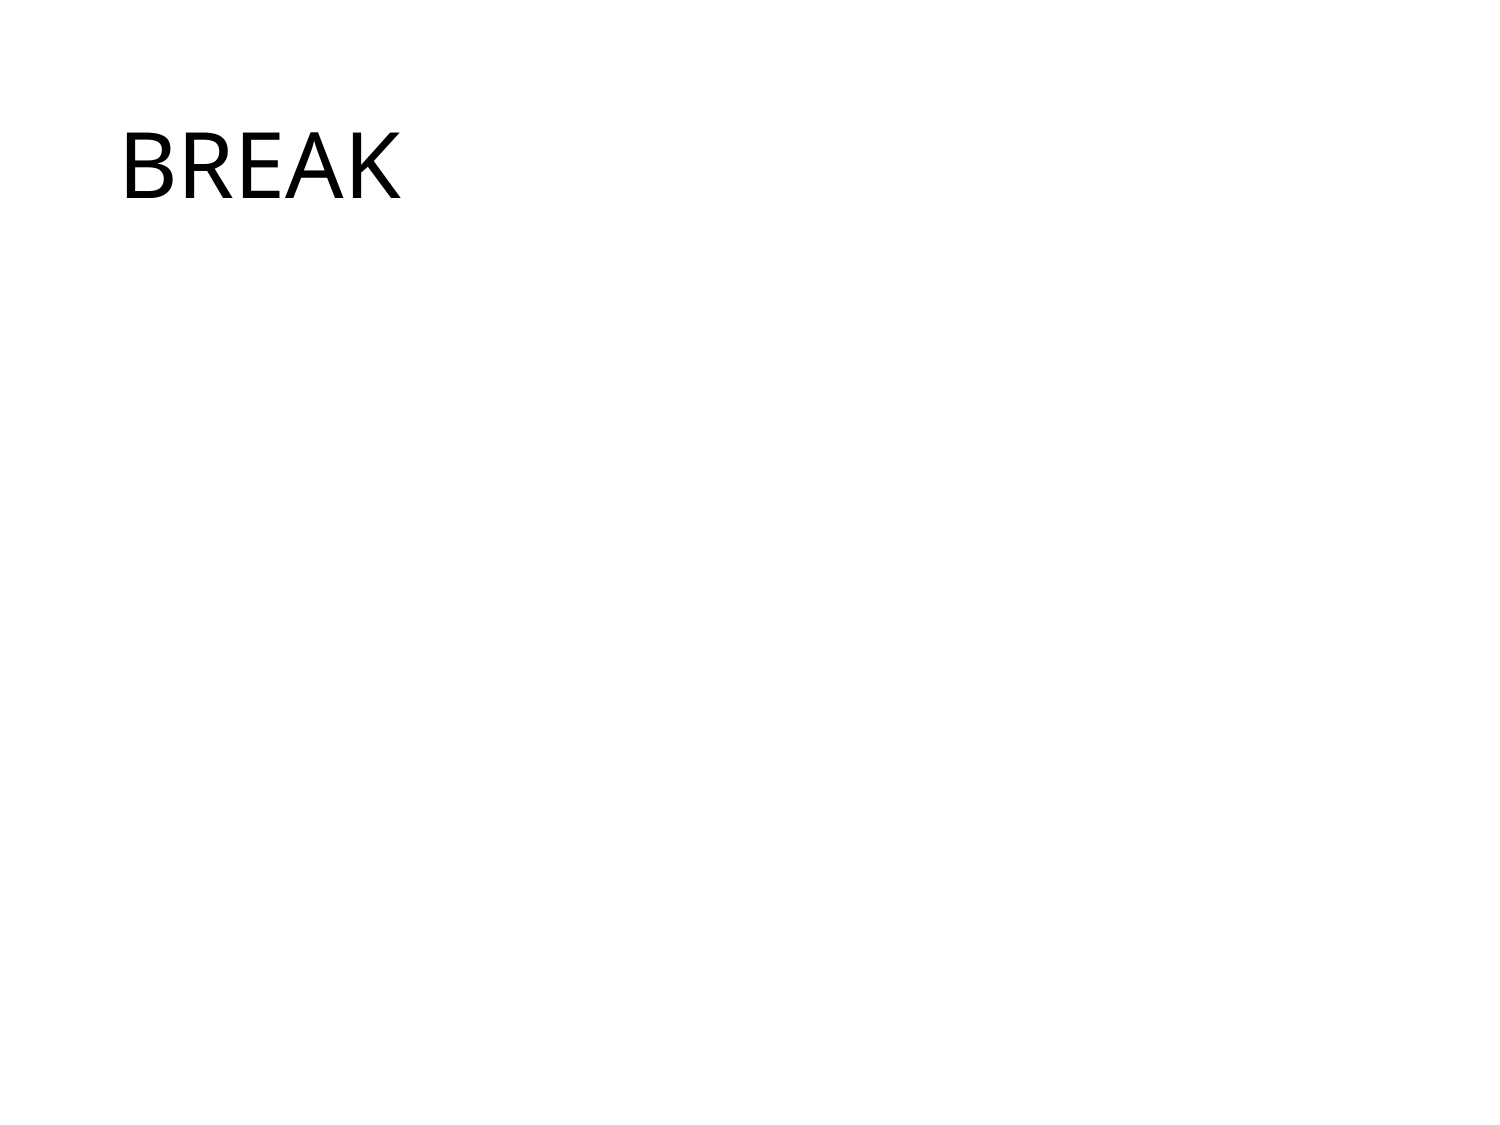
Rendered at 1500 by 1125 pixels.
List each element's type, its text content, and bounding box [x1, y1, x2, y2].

title BREAK [103, 59, 1397, 278]
